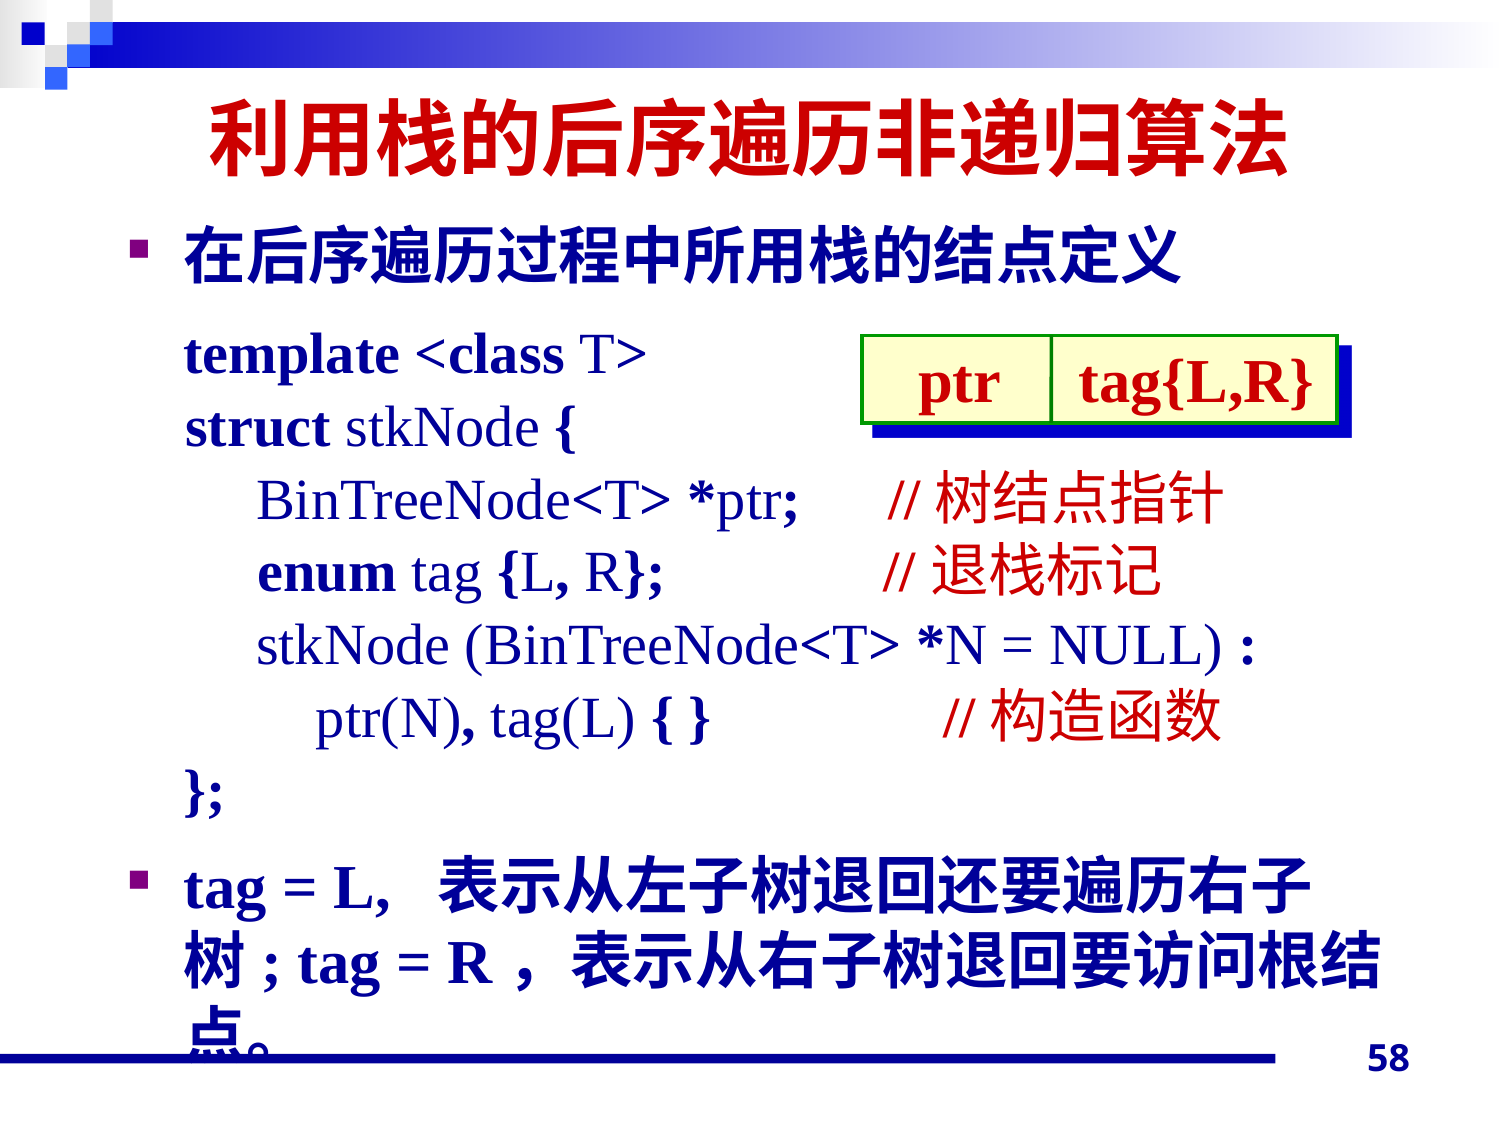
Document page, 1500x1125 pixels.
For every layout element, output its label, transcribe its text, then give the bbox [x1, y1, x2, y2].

text_box J [694, 22, 698, 60]
slide_number 58 [1074, 1017, 1425, 1093]
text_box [862, 331, 1343, 423]
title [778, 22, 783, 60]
text_box  1 B 0 [666, 22, 670, 60]
list 在后序遍历过程中所用栈的结点定义 template <class T> struct stkNode { BinTreeNode<T> *ptr; //树结点指针 enum tag {L, R}; //退栈标记 stkNode (BinTreeNode<T> *N = NULL) : ptr(N), tag(L) { } //构造函数 }; tag = L, 表示从左子树退回还要遍历右子树; tag = R，表示从右子树退回要访问根结点。 [112, 212, 1424, 1053]
title 利用栈的后序遍历非递归算法 [75, 60, 1425, 212]
